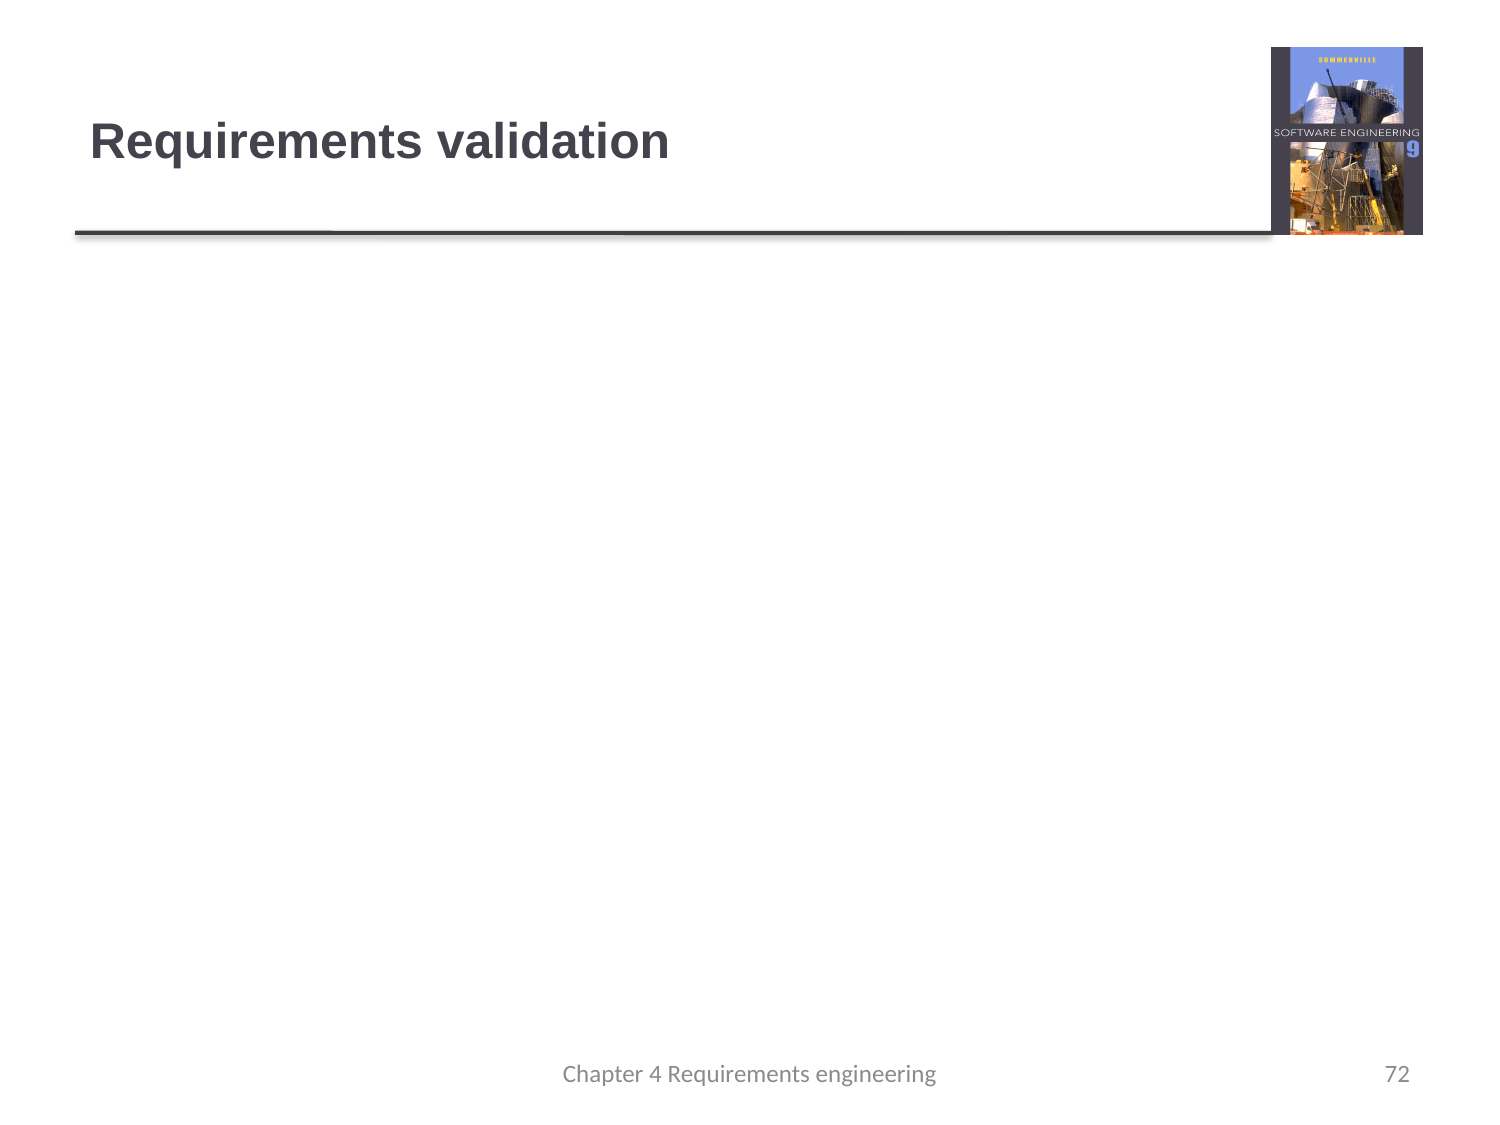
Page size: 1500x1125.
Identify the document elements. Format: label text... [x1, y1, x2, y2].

footer Chapter 4 Requirements engineering [512, 1042, 988, 1103]
picture [1272, 47, 1423, 235]
title Requirements validation [74, 44, 1272, 233]
slide_number 72 [1074, 1042, 1425, 1103]
